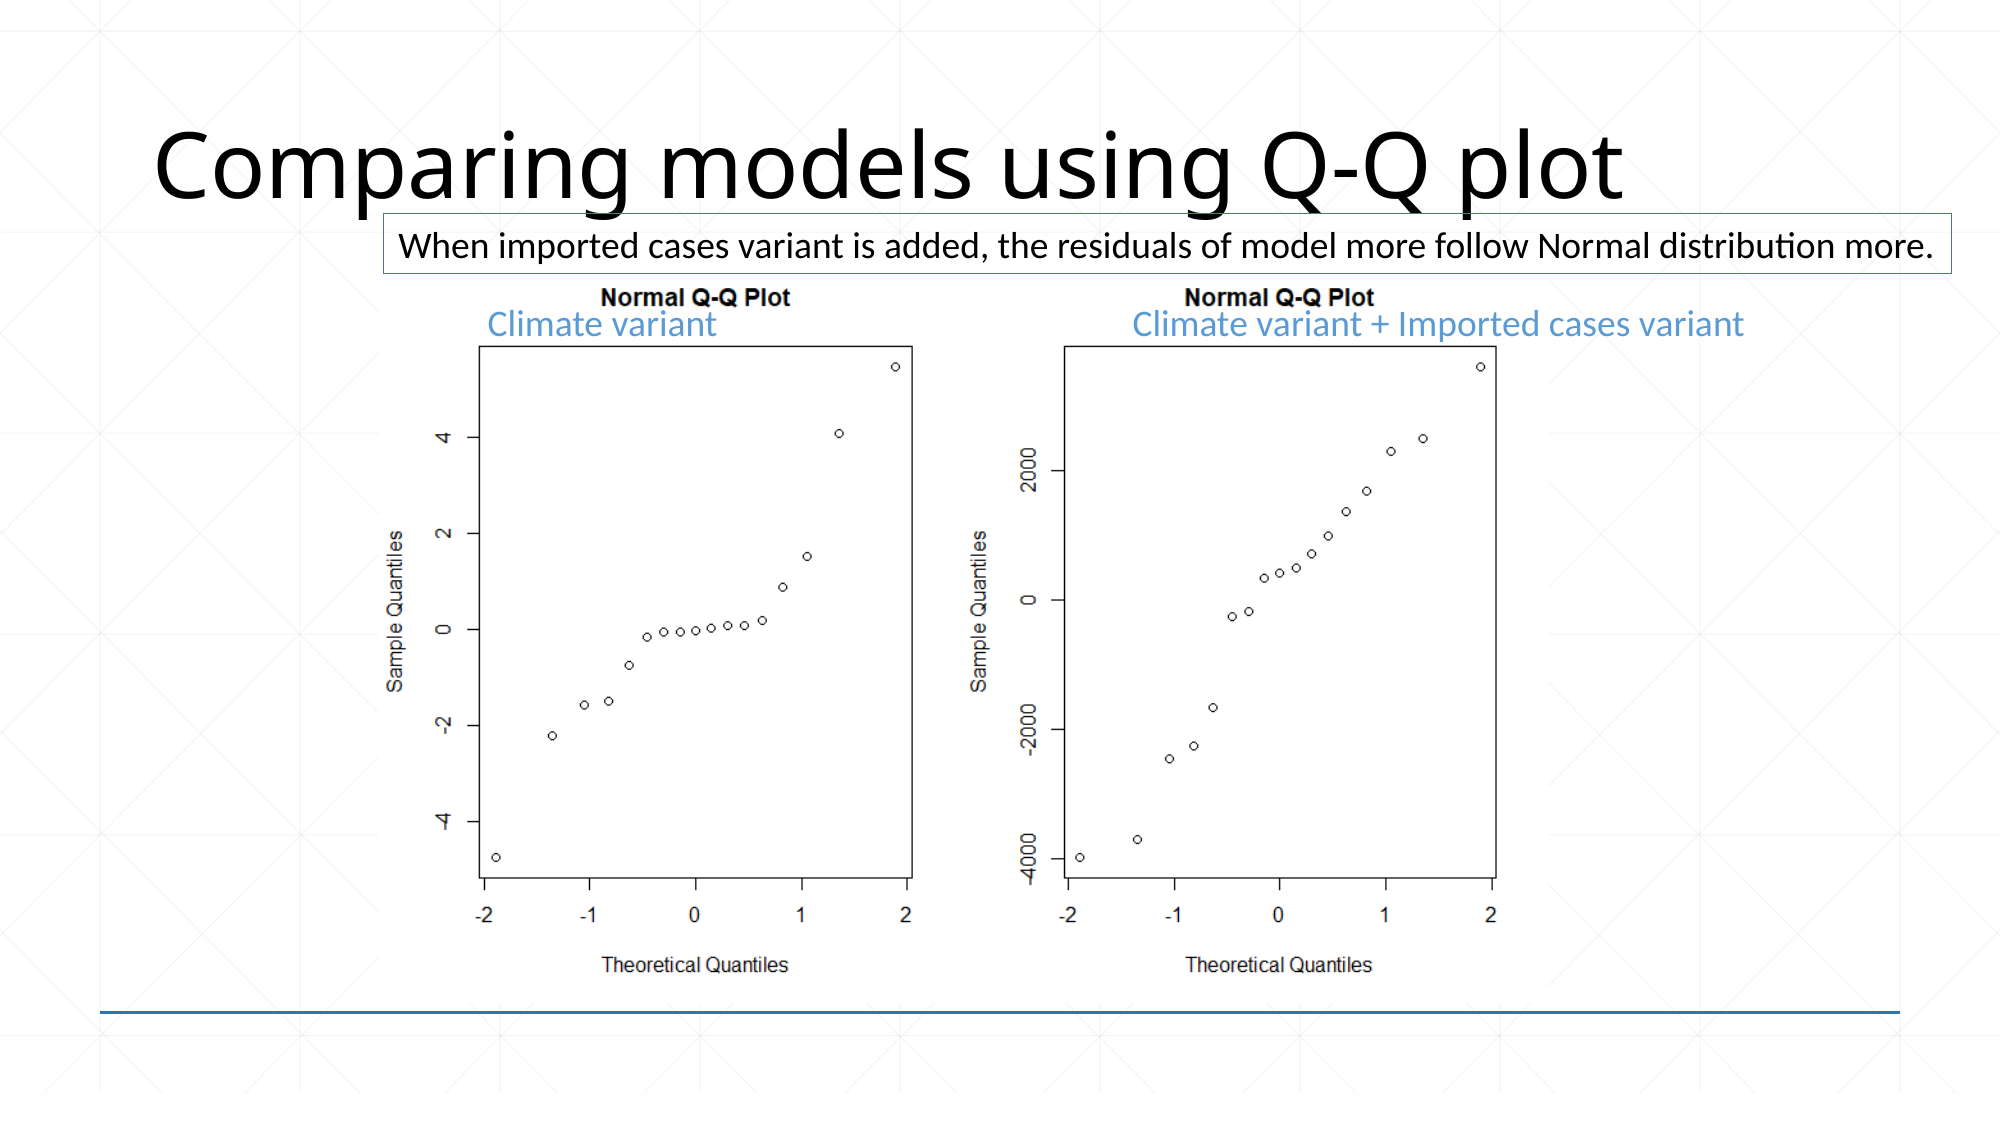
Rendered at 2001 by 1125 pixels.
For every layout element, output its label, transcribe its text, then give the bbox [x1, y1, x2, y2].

text_box Climate variant Climate variant + Imported cases variant [1548, 291, 1843, 396]
title Comparing models using Q-Q plot [137, 59, 1863, 278]
text_box When imported cases variant is added, the residuals of model more follow Normal distribution more. [383, 213, 1952, 274]
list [379, 246, 1548, 1003]
